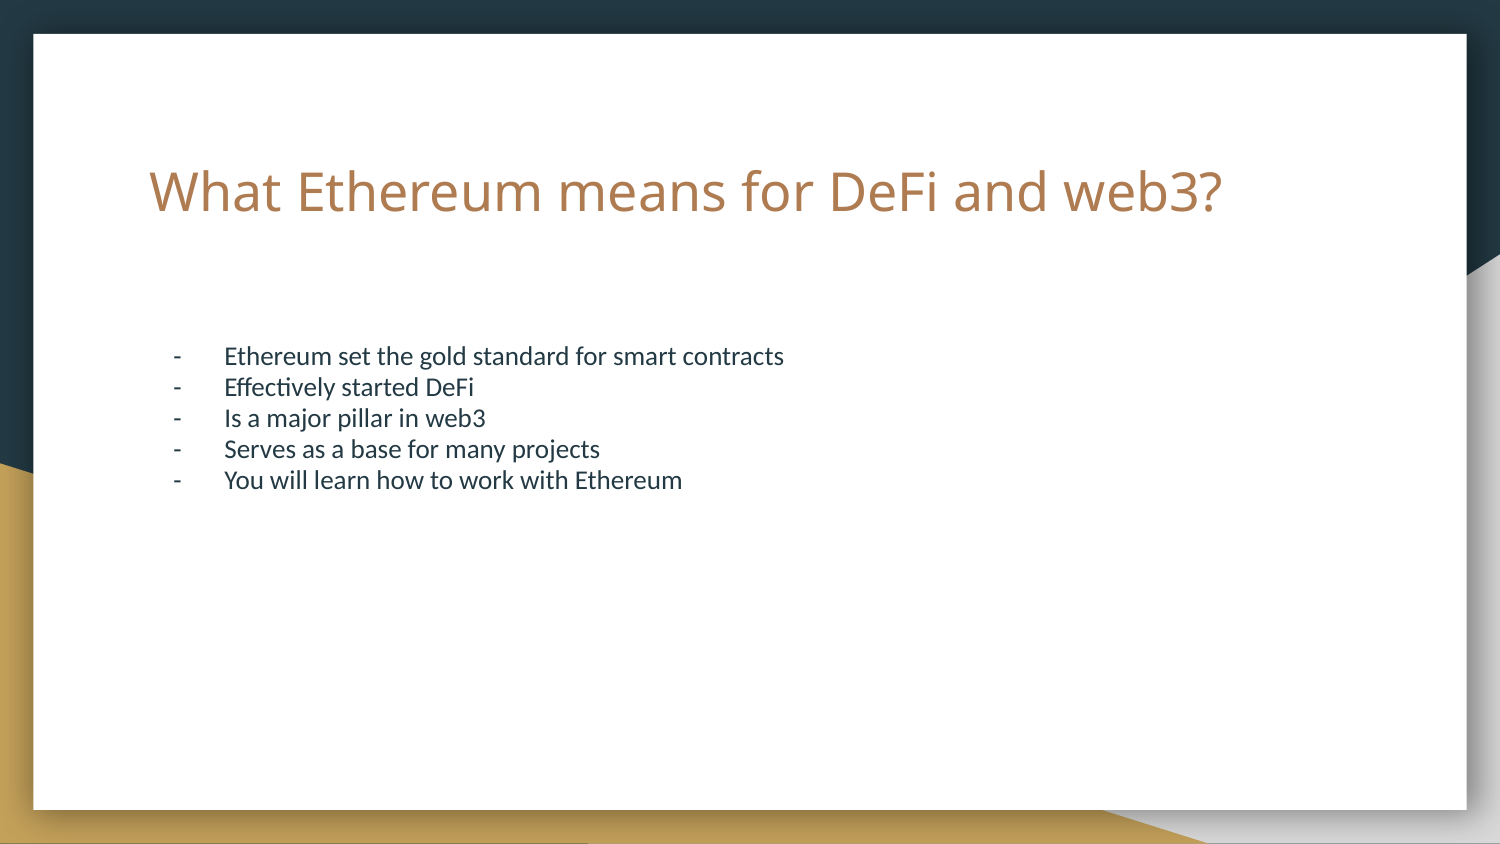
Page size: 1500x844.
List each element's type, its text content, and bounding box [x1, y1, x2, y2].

title What Ethereum means for DeFi and web3? [134, 138, 1366, 296]
list Ethereum set the gold standard for smart contracts Effectively started DeFi Is a major pillar in web3 Serves as a base for many projects You will learn how to work with Ethereum [134, 326, 1366, 729]
